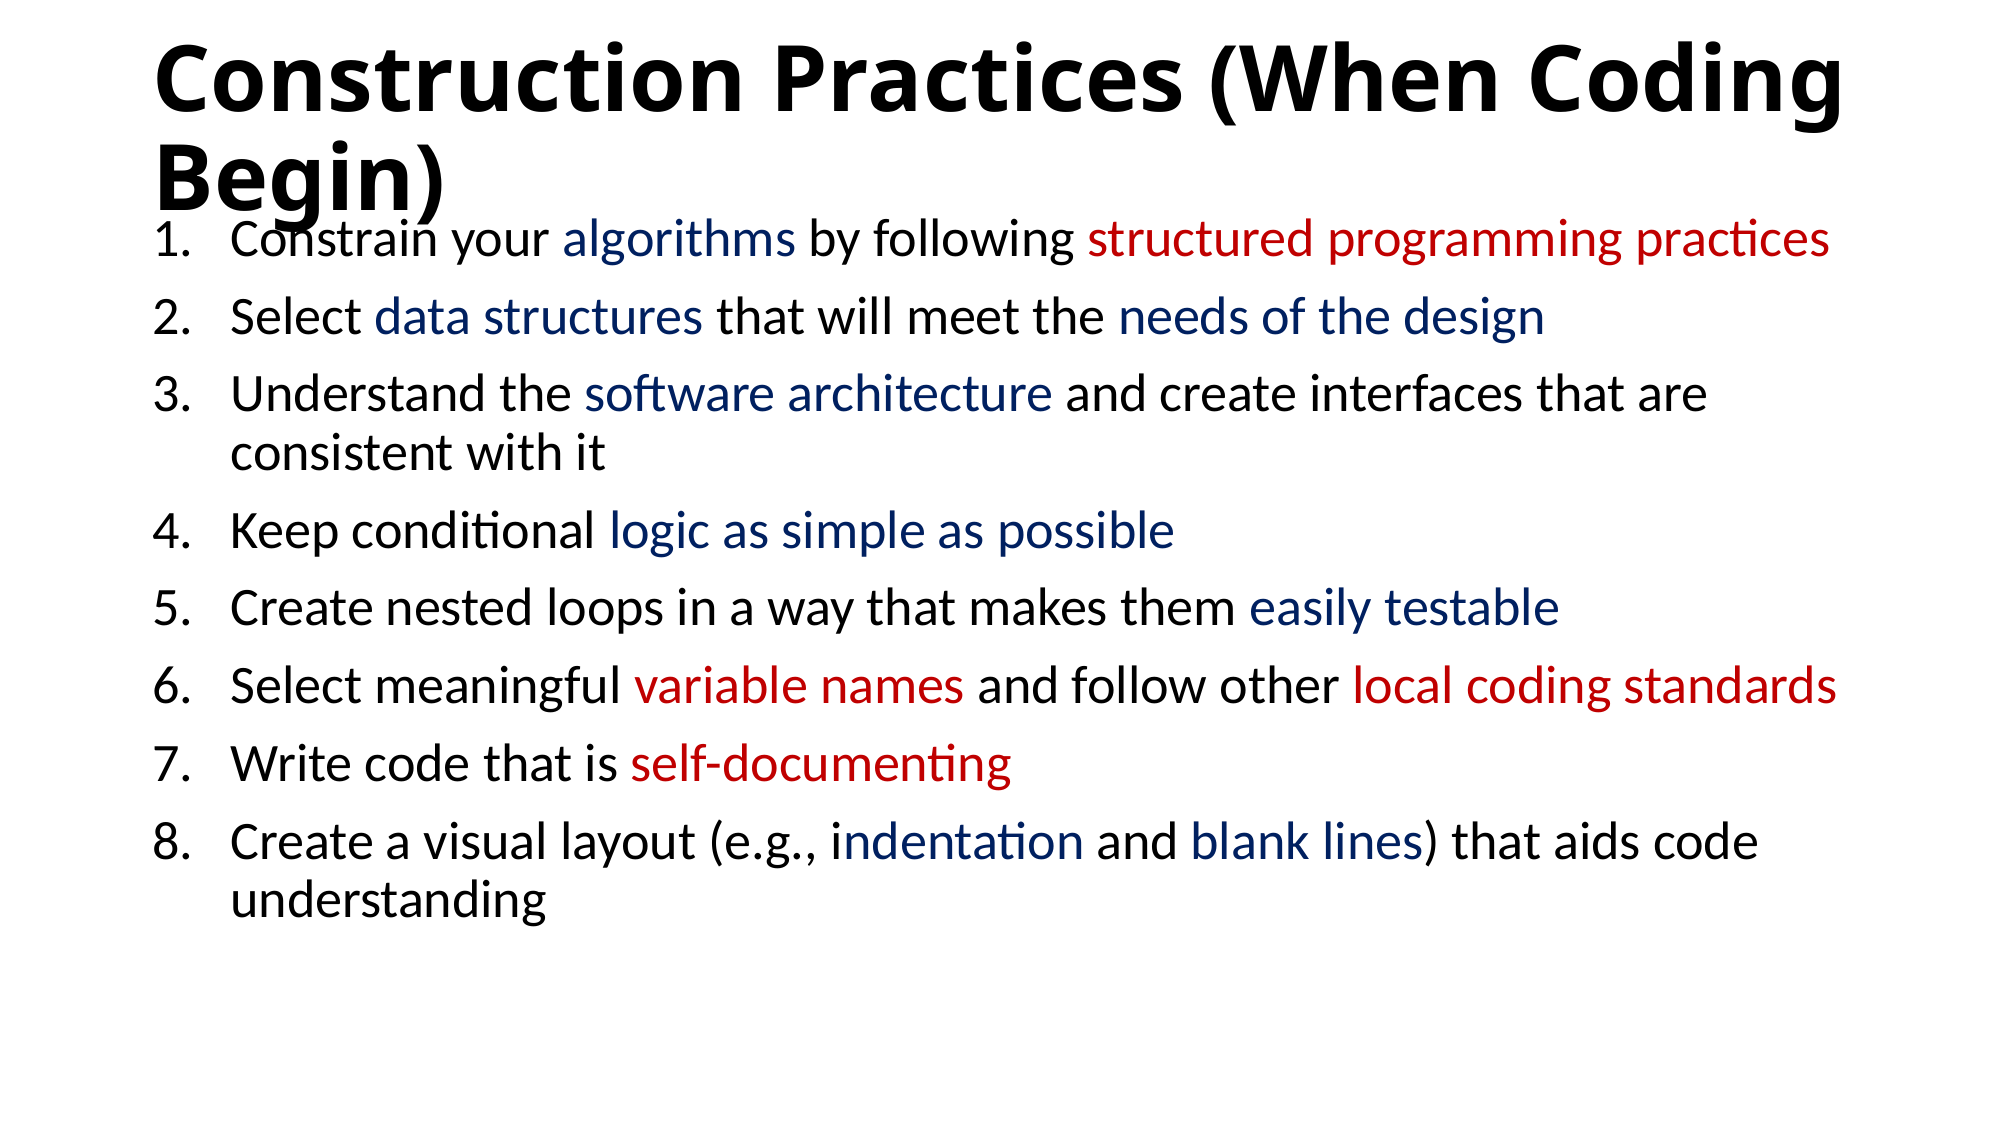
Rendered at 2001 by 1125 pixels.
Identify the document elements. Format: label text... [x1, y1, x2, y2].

list Constrain your algorithms by following structured programming practices Select data structures that will meet the needs of the design Understand the software architecture and create interfaces that are consistent with it Keep conditional logic as simple as possible Create nested loops in a way that makes them easily testable Select meaningful variable names and follow other local coding standards Write code that is self-documenting Create a visual layout (e.g., indentation and blank lines) that aids code understanding [137, 202, 1863, 1042]
title Construction Practices (When Coding Begin) [137, 59, 1863, 202]
